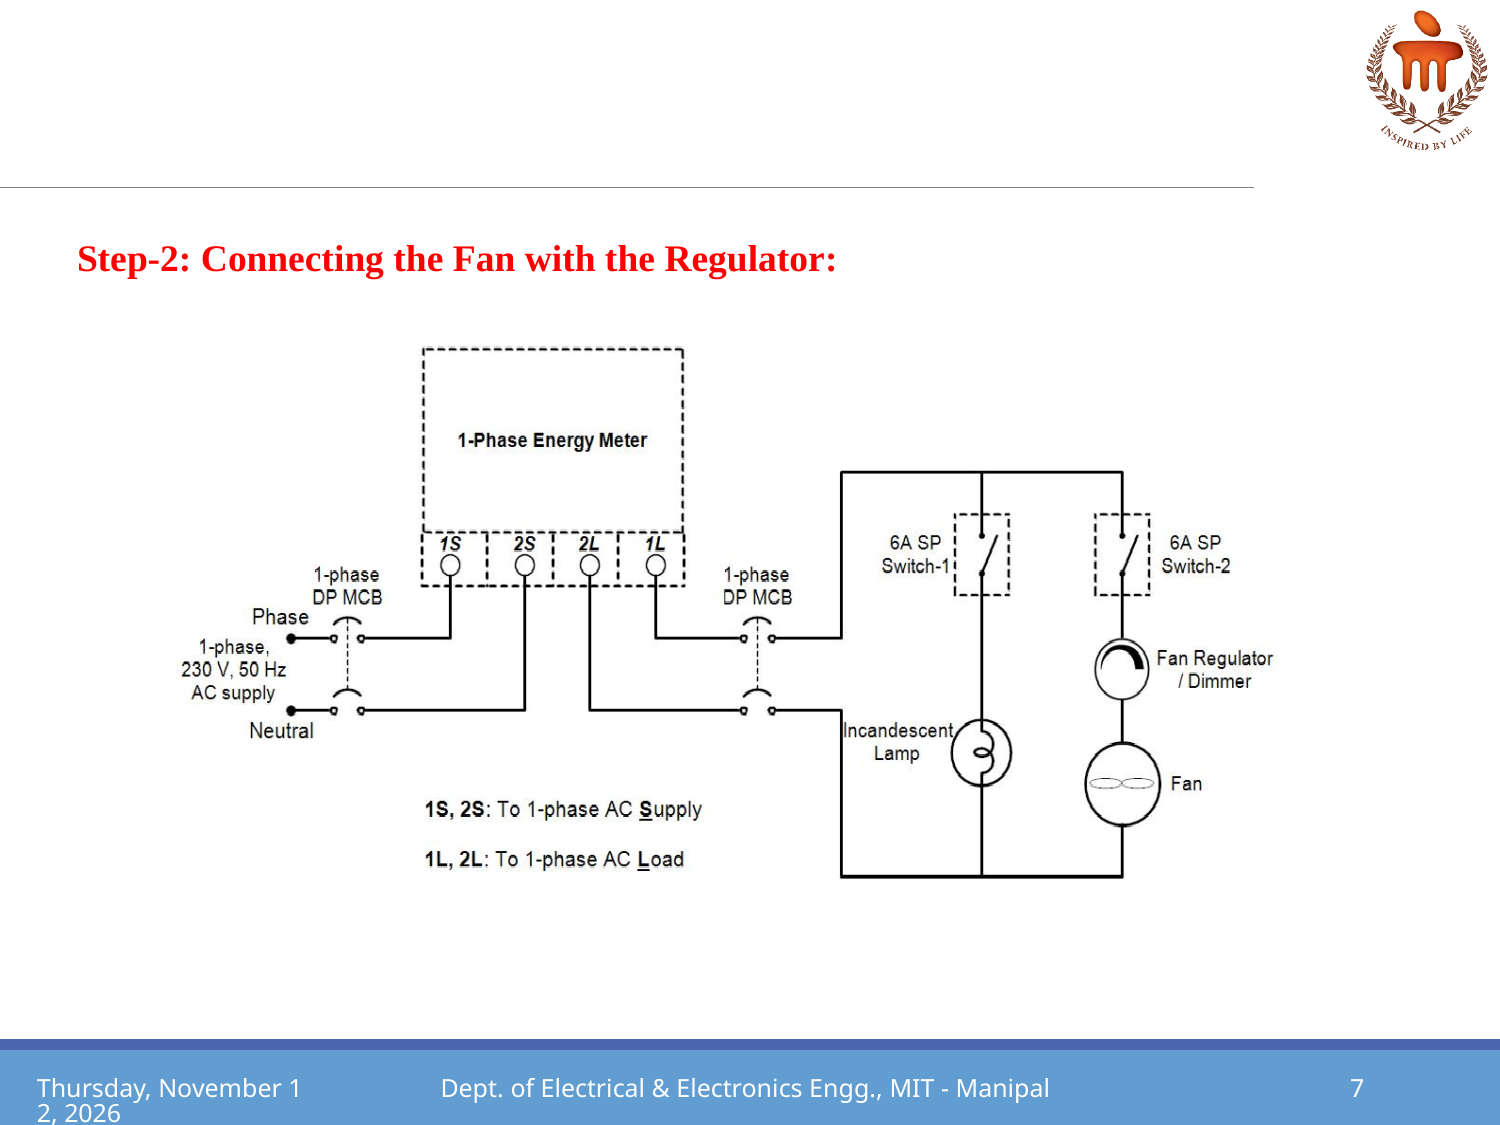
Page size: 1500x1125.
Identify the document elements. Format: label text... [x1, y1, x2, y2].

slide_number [21, 1059, 327, 1120]
text_box Step-2: Connecting the Fan with the Regulator: [62, 219, 1038, 287]
slide_number 7 [1218, 1059, 1380, 1120]
footer Dept. of Electrical & Electronics Engg., MIT - Manipal [404, 1059, 1088, 1120]
picture [1362, 8, 1492, 151]
picture [169, 337, 1280, 908]
